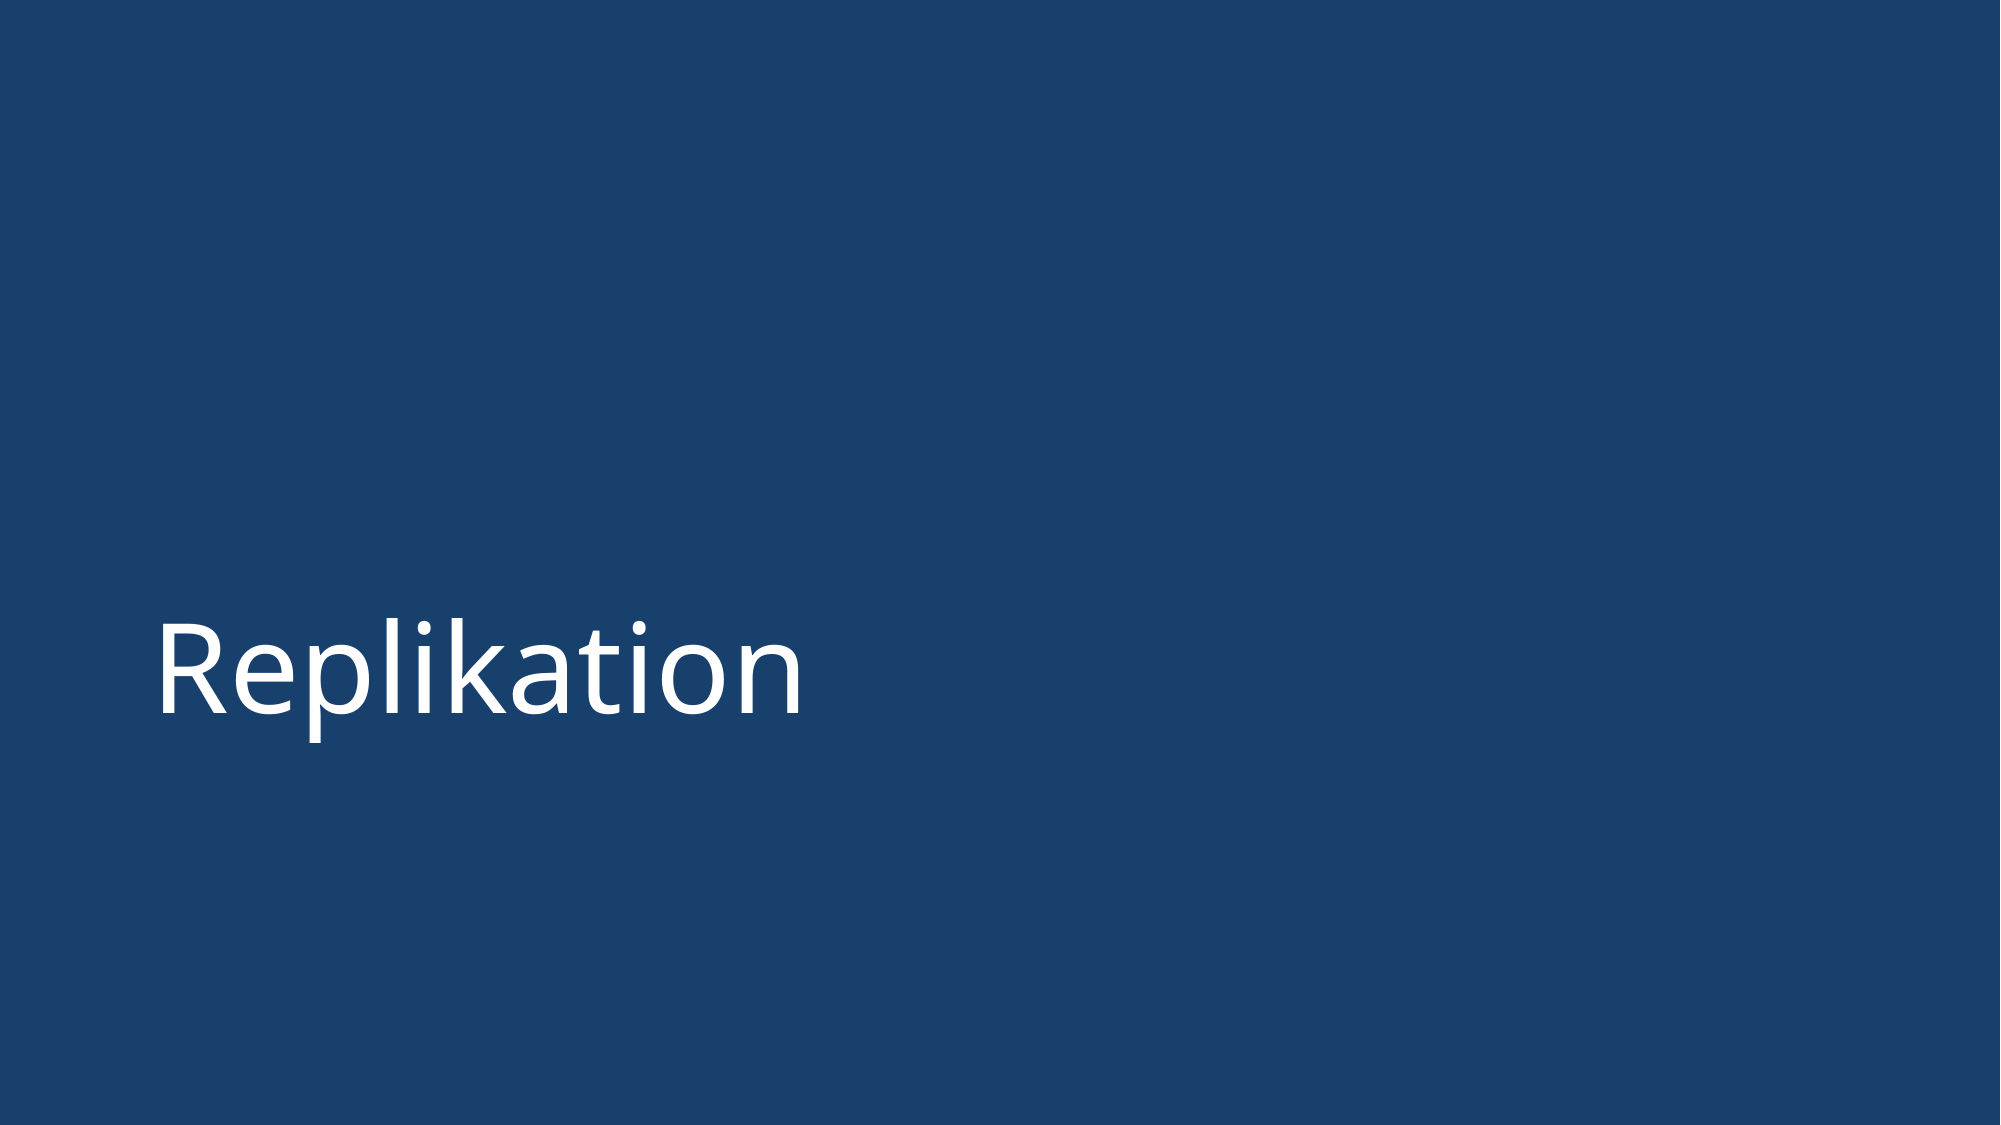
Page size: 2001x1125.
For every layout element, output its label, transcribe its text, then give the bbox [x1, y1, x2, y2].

title Replikation [136, 280, 1862, 749]
